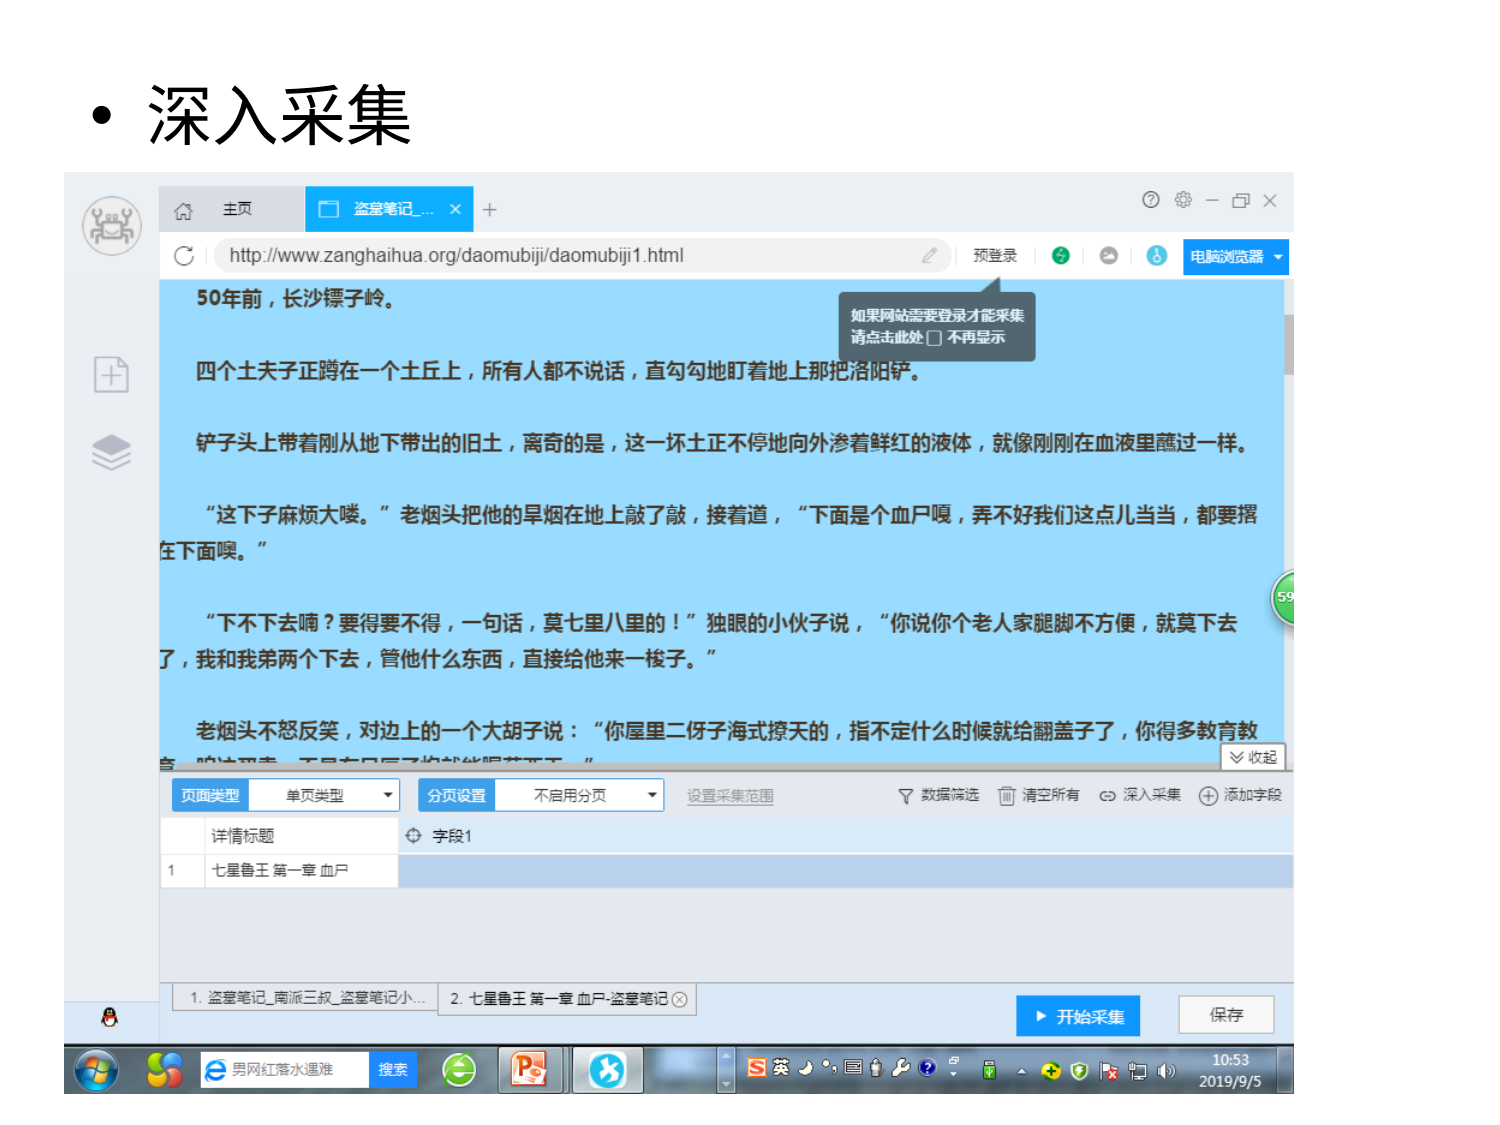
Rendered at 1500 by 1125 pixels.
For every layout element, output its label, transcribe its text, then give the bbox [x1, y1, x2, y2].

list 深入采集 [75, 66, 1425, 1005]
picture [64, 172, 1294, 1095]
